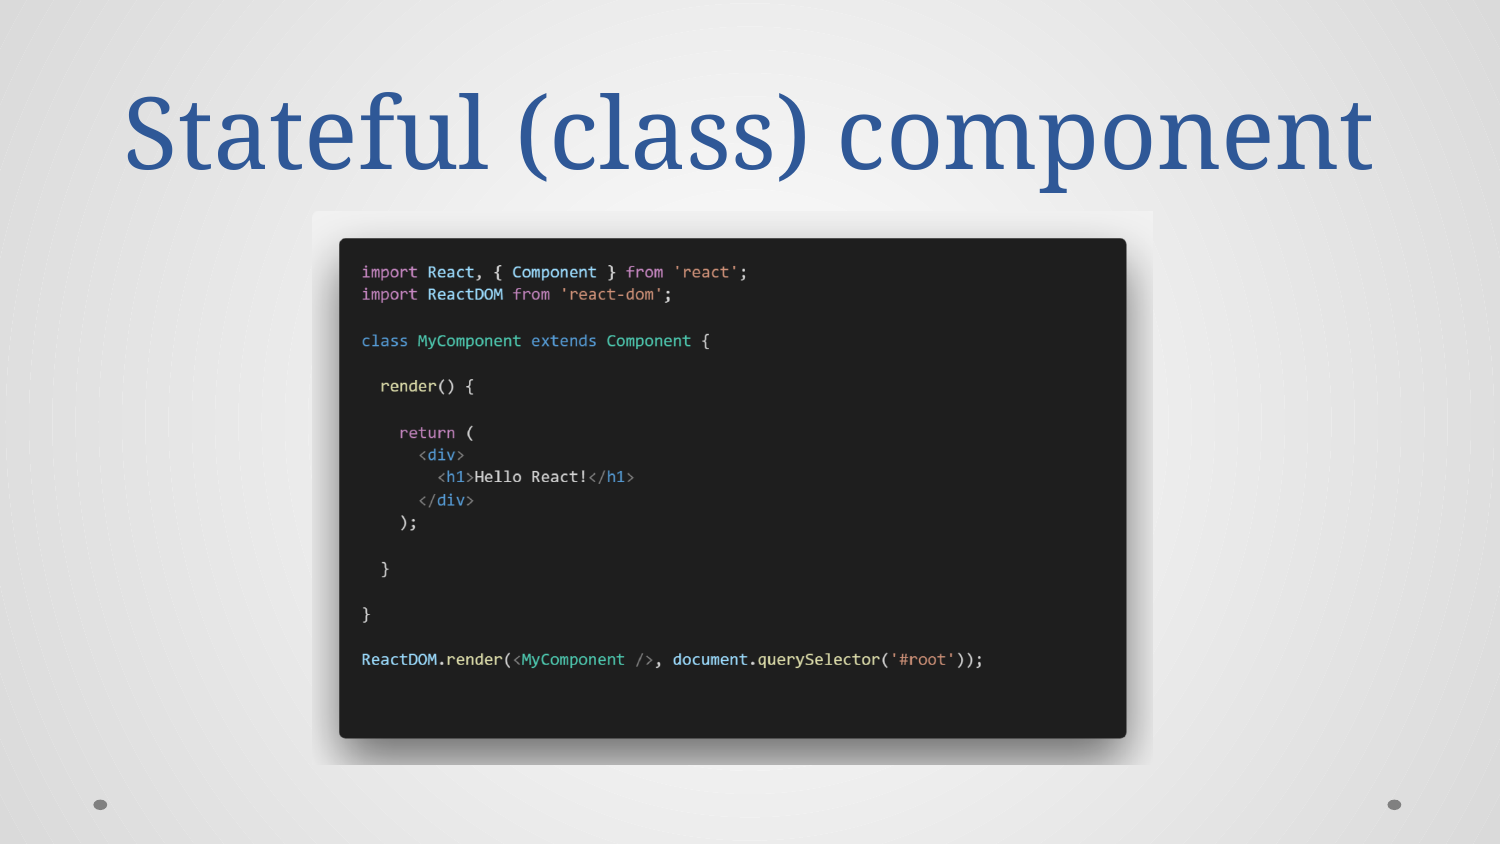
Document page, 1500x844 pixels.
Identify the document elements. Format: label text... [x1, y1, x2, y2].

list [312, 210, 1153, 765]
title Stateful (class) component [75, 0, 1425, 197]
